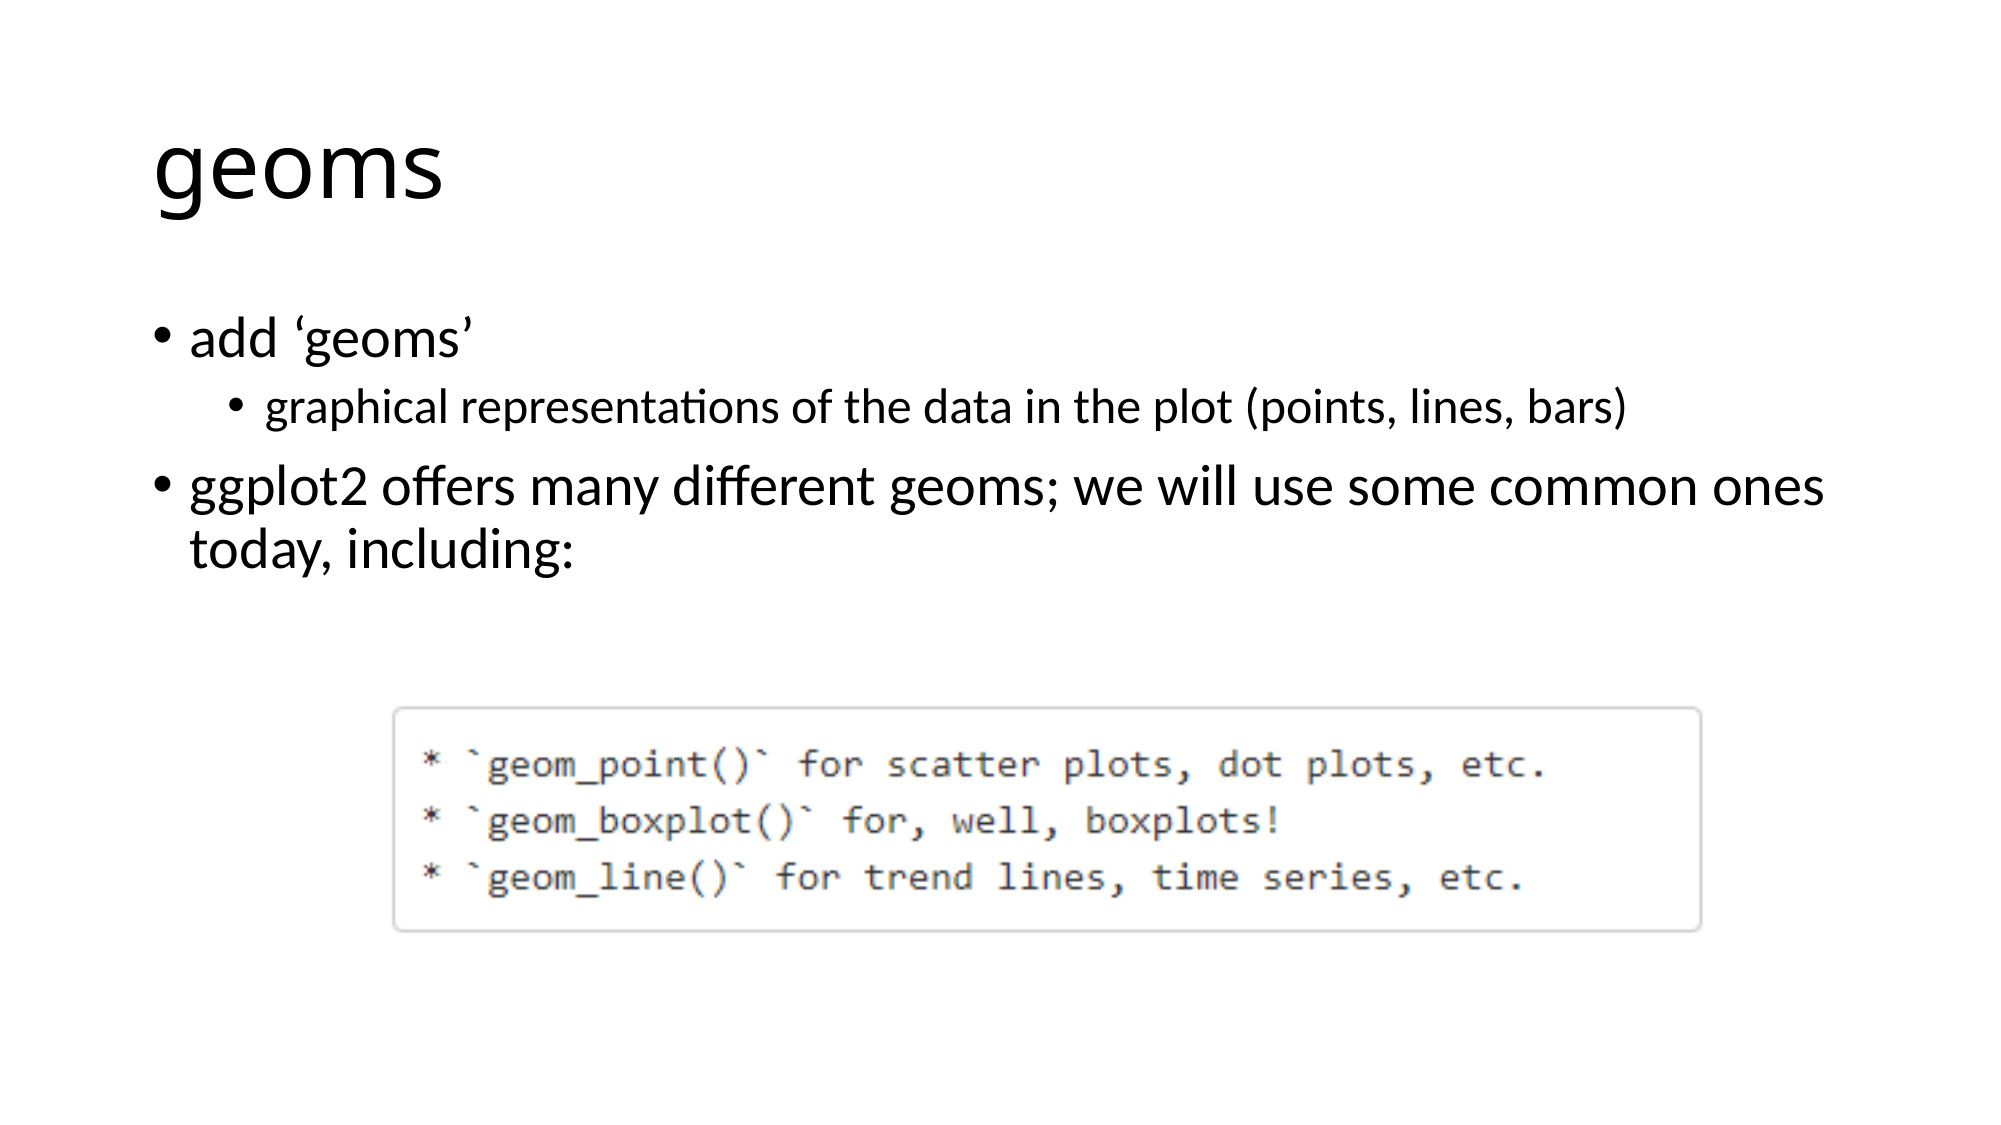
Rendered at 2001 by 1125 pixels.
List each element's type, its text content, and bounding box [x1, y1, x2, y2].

title geoms [137, 59, 1863, 278]
list add ‘geoms’ graphical representations of the data in the plot (points, lines, bars) ggplot2 offers many different geoms; we will use some common ones today, including: [137, 299, 1863, 1014]
picture [361, 702, 1730, 944]
